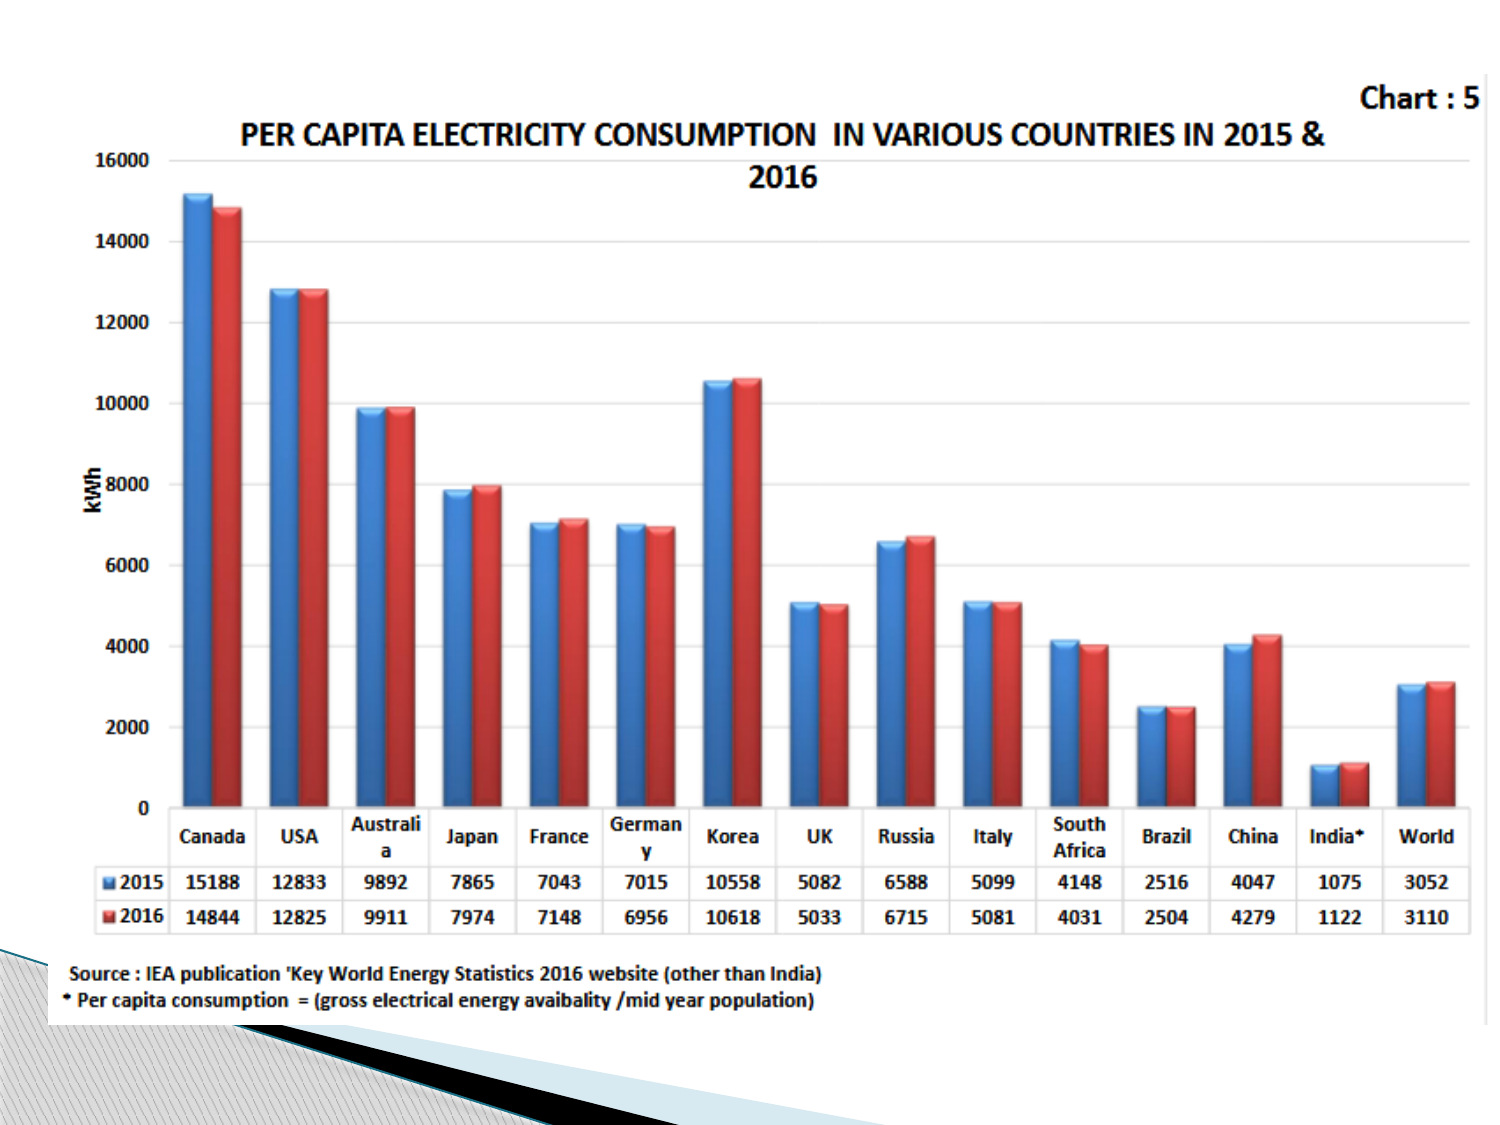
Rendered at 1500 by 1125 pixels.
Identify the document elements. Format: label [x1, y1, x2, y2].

picture [48, 74, 1500, 1026]
